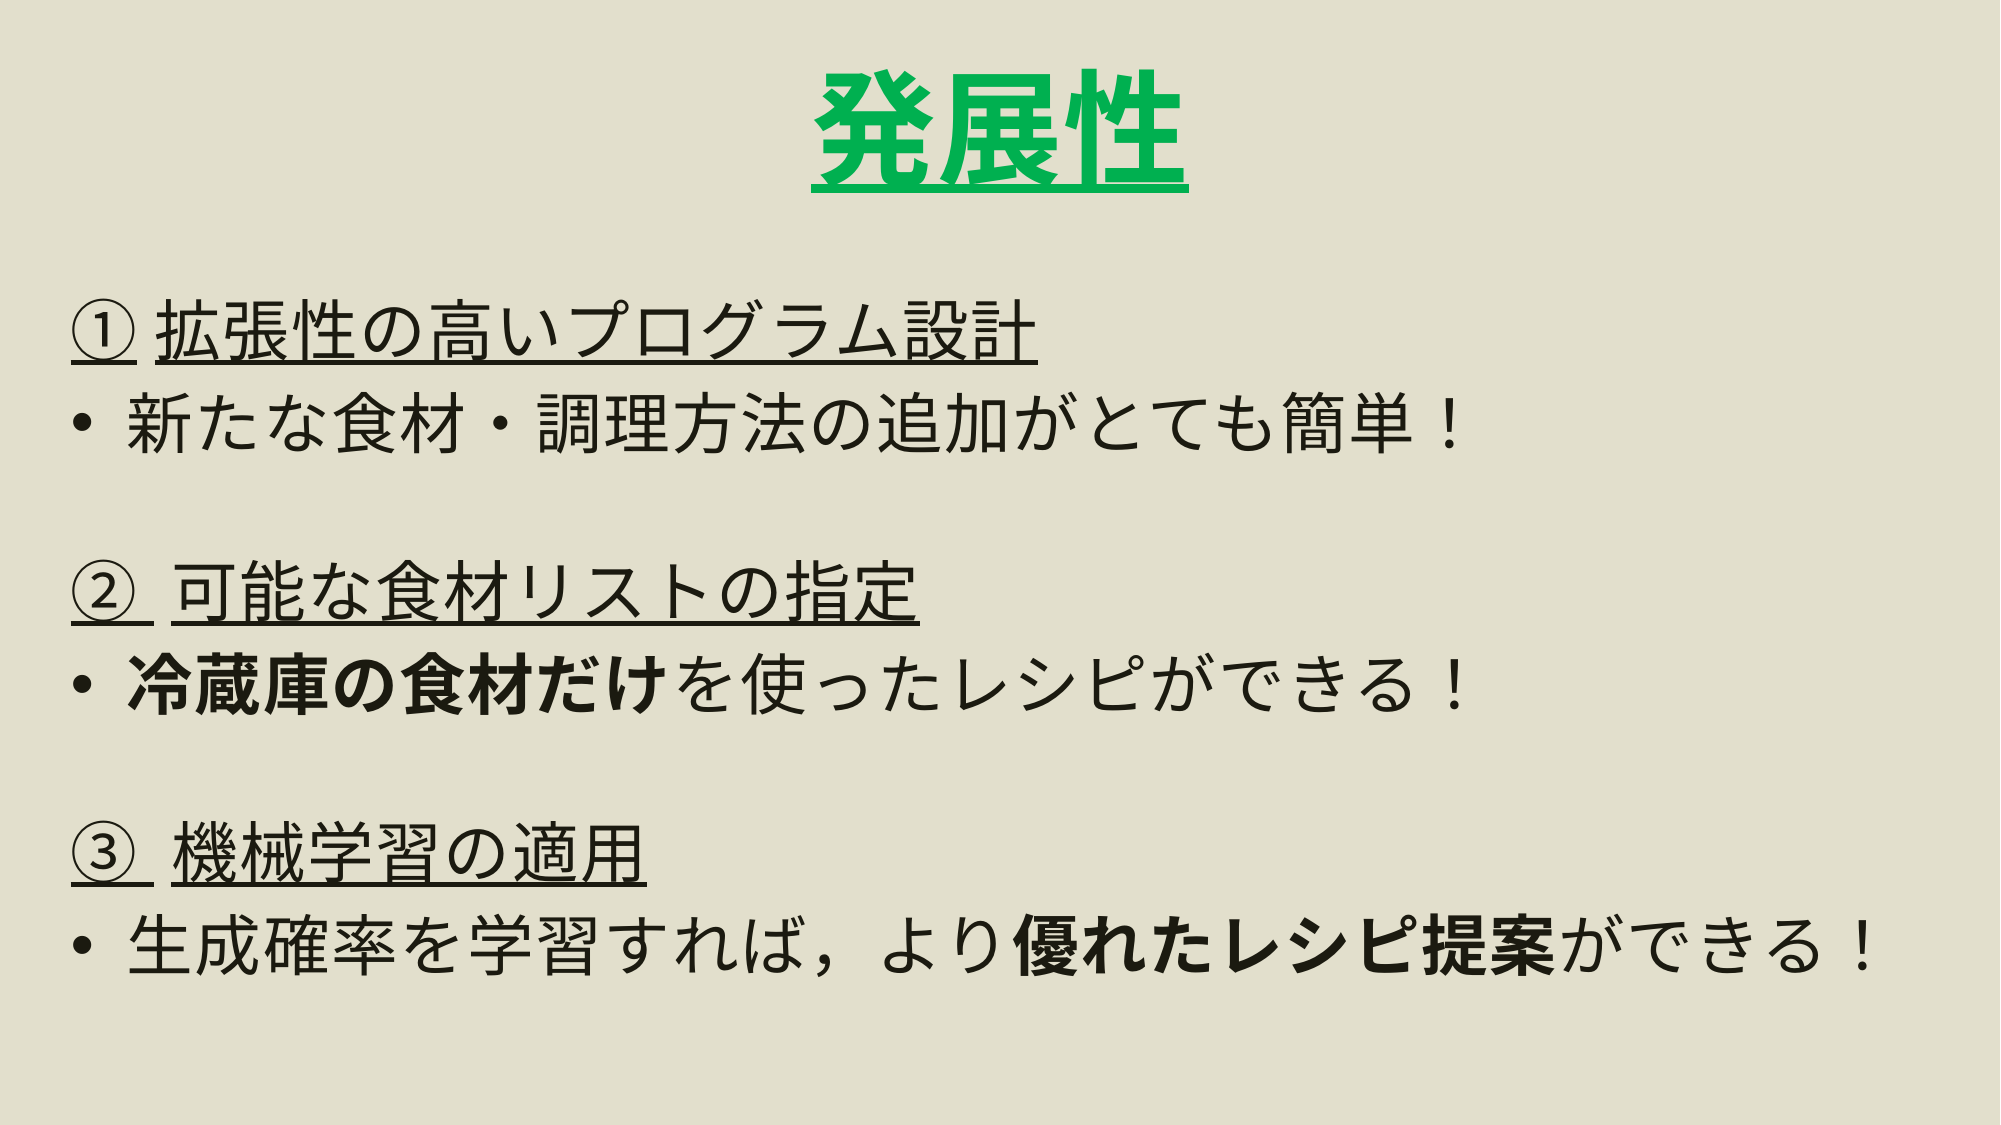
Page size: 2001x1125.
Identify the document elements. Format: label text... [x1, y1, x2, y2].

title 発展性 [0, 16, 2000, 234]
list ①拡張性の高いプログラム設計 新たな食材・調理方法の追加がとても簡単！ ② 可能な食材リストの指定 冷蔵庫の食材だけを使ったレシピができる！ ③ 機械学習の適用 生成確率を学習すれば，より優れたレシピ提案ができる！ [55, 280, 1968, 1094]
